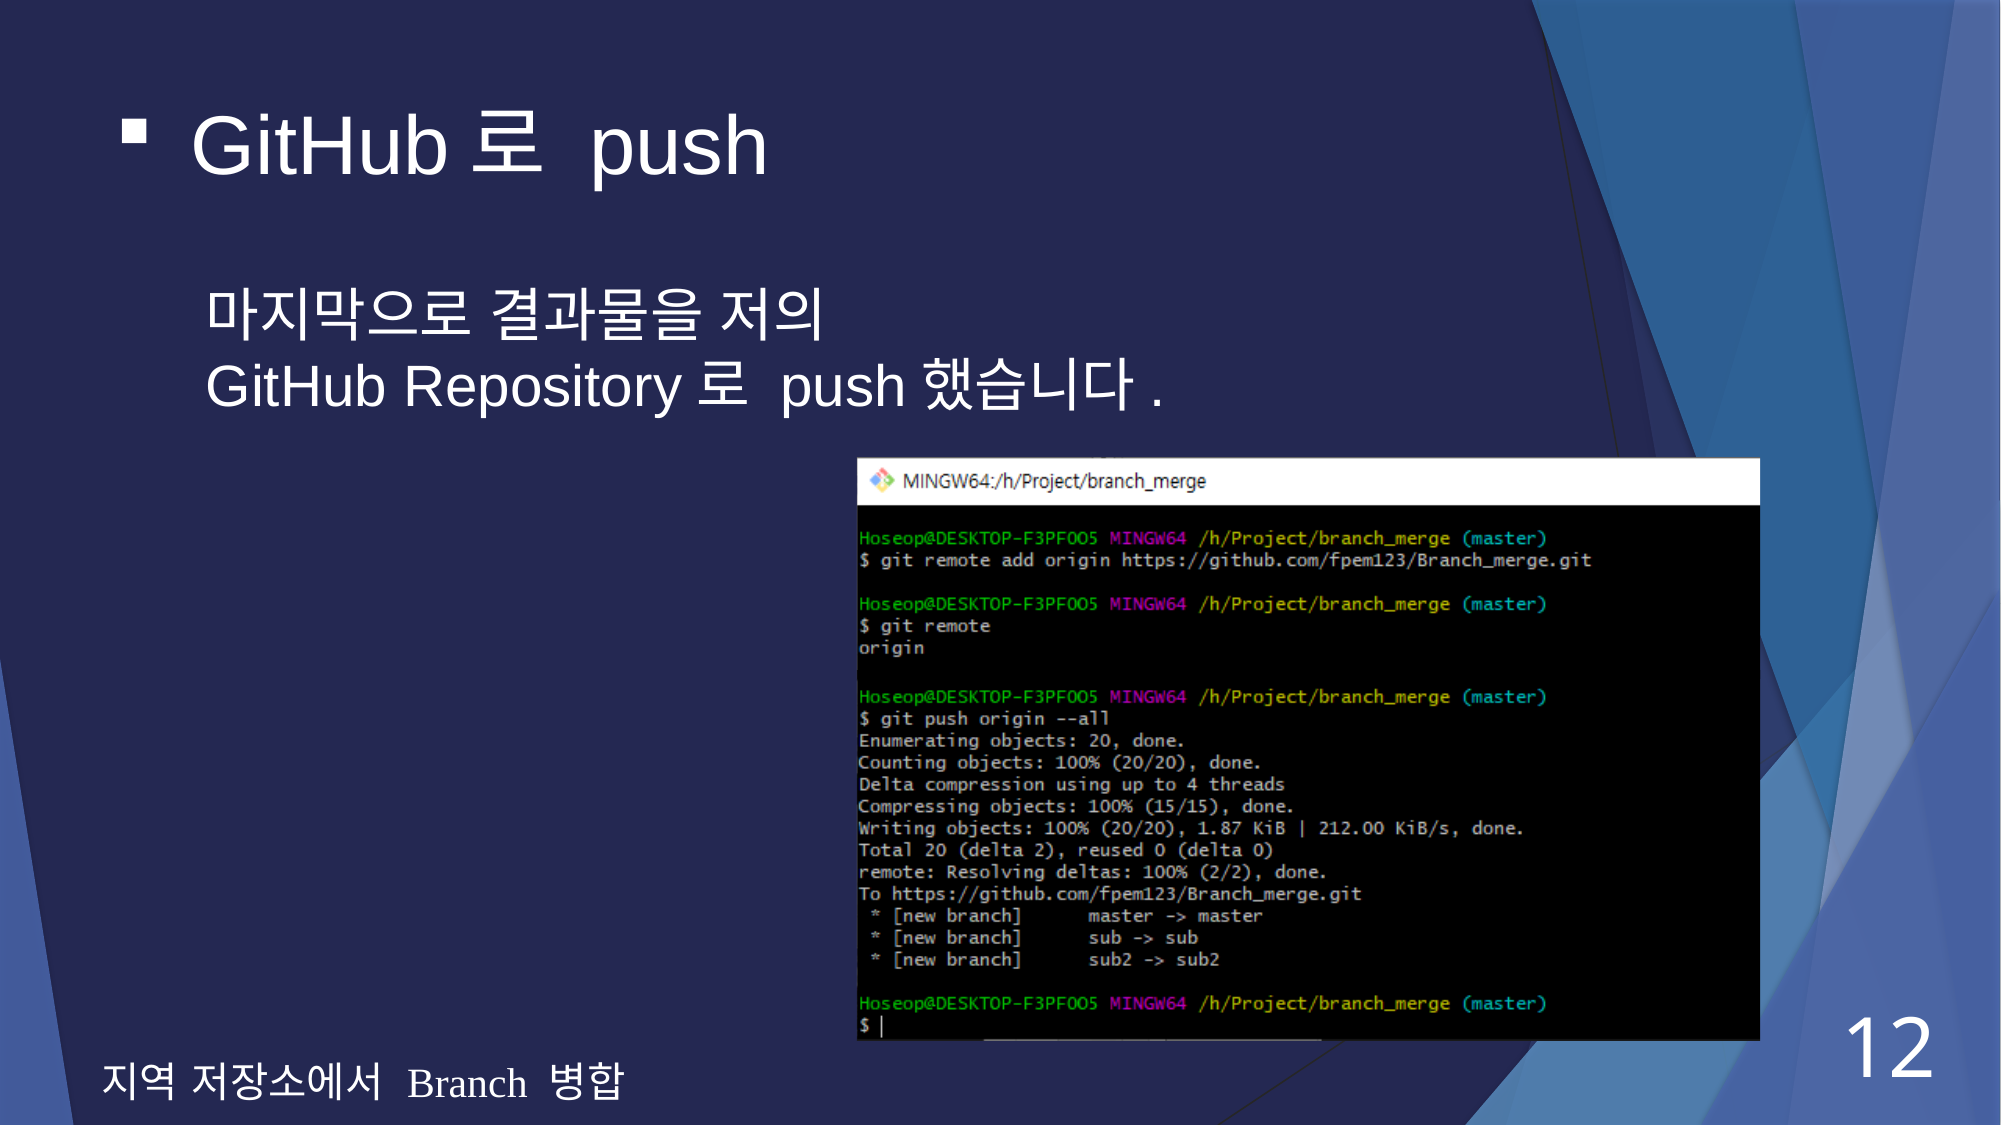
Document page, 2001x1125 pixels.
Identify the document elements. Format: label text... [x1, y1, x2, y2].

slide_number 12 [1804, 983, 1973, 1118]
footer 지역 저장소에서 Branch 병합 [86, 1050, 1120, 1111]
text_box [856, 456, 1761, 1042]
text_box GitHub로 push [101, 83, 1188, 199]
text_box 마지막으로 결과물을 저의 GitHub Repository로 push했습니다. [191, 270, 1158, 426]
